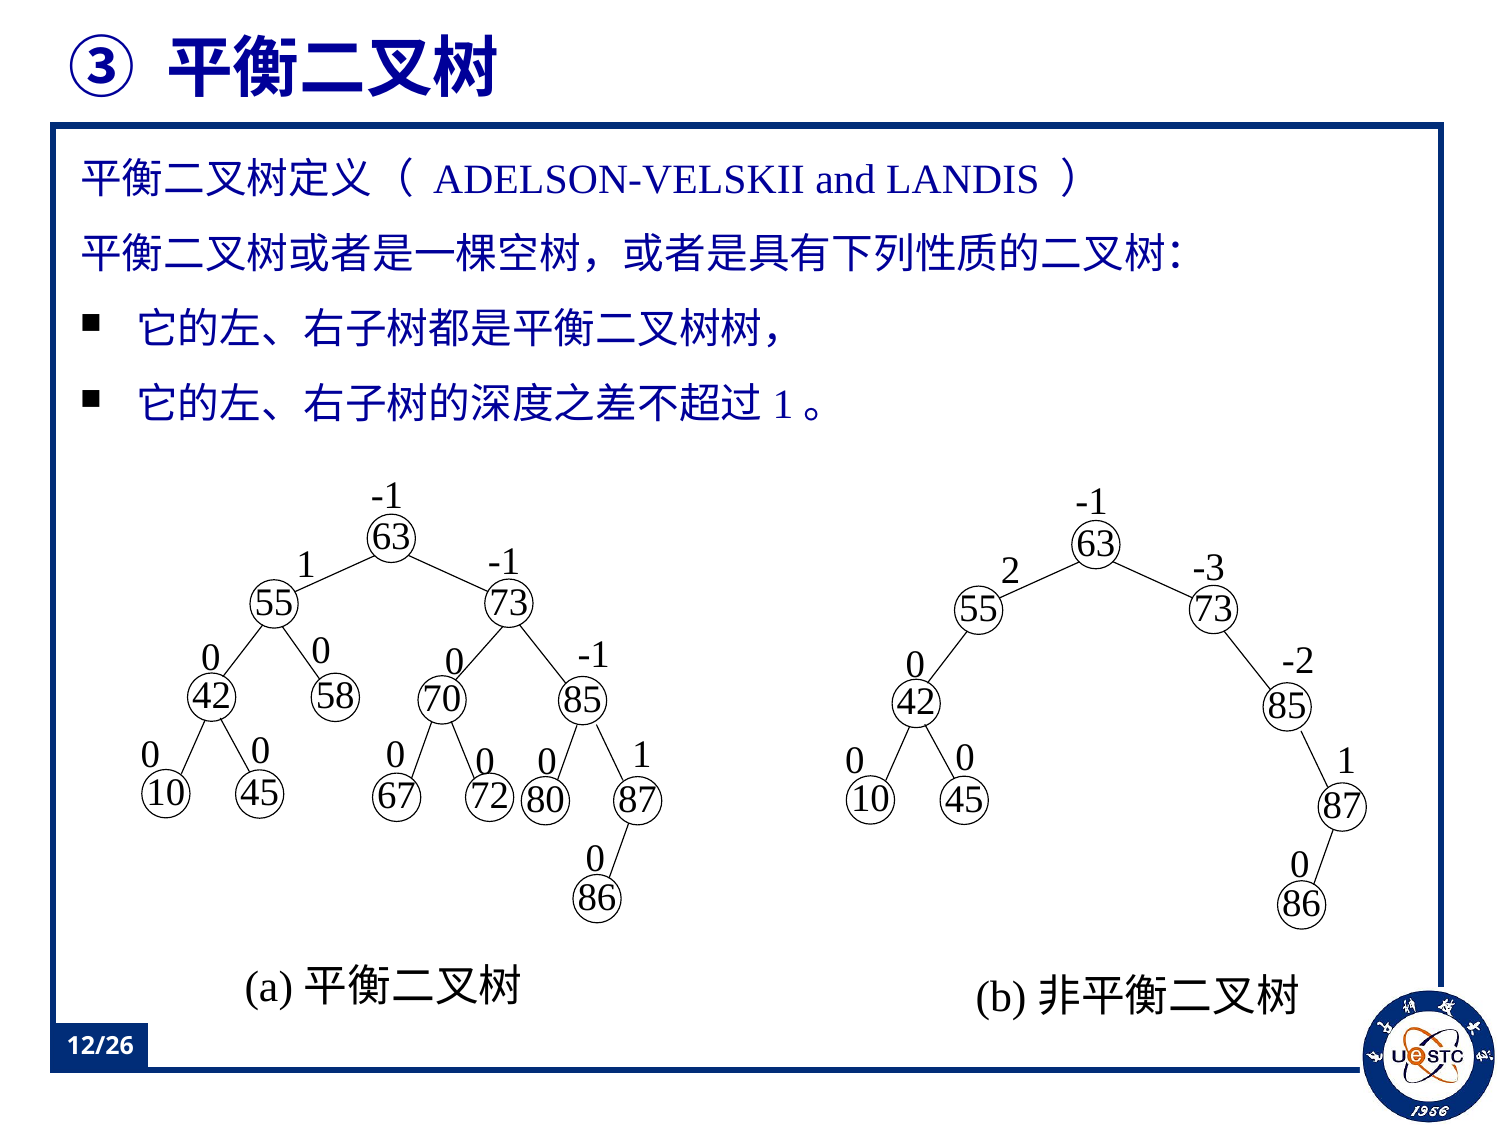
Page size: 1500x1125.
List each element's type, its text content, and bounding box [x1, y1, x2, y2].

picture [1359, 987, 1498, 1125]
list 平衡二叉树定义（ ADELSON-VELSKII and LANDIS ） 平衡二叉树或者是一棵空树，或者是具有下列性质的二叉树： 它的左、右子树都是平衡二叉树树， 它的左、右子树的深度之差不超过1。 [64, 136, 1424, 1059]
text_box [111, 467, 1377, 1033]
title ③ 平衡二叉树 [52, 18, 1442, 112]
slide_number /26 [53, 1023, 148, 1070]
